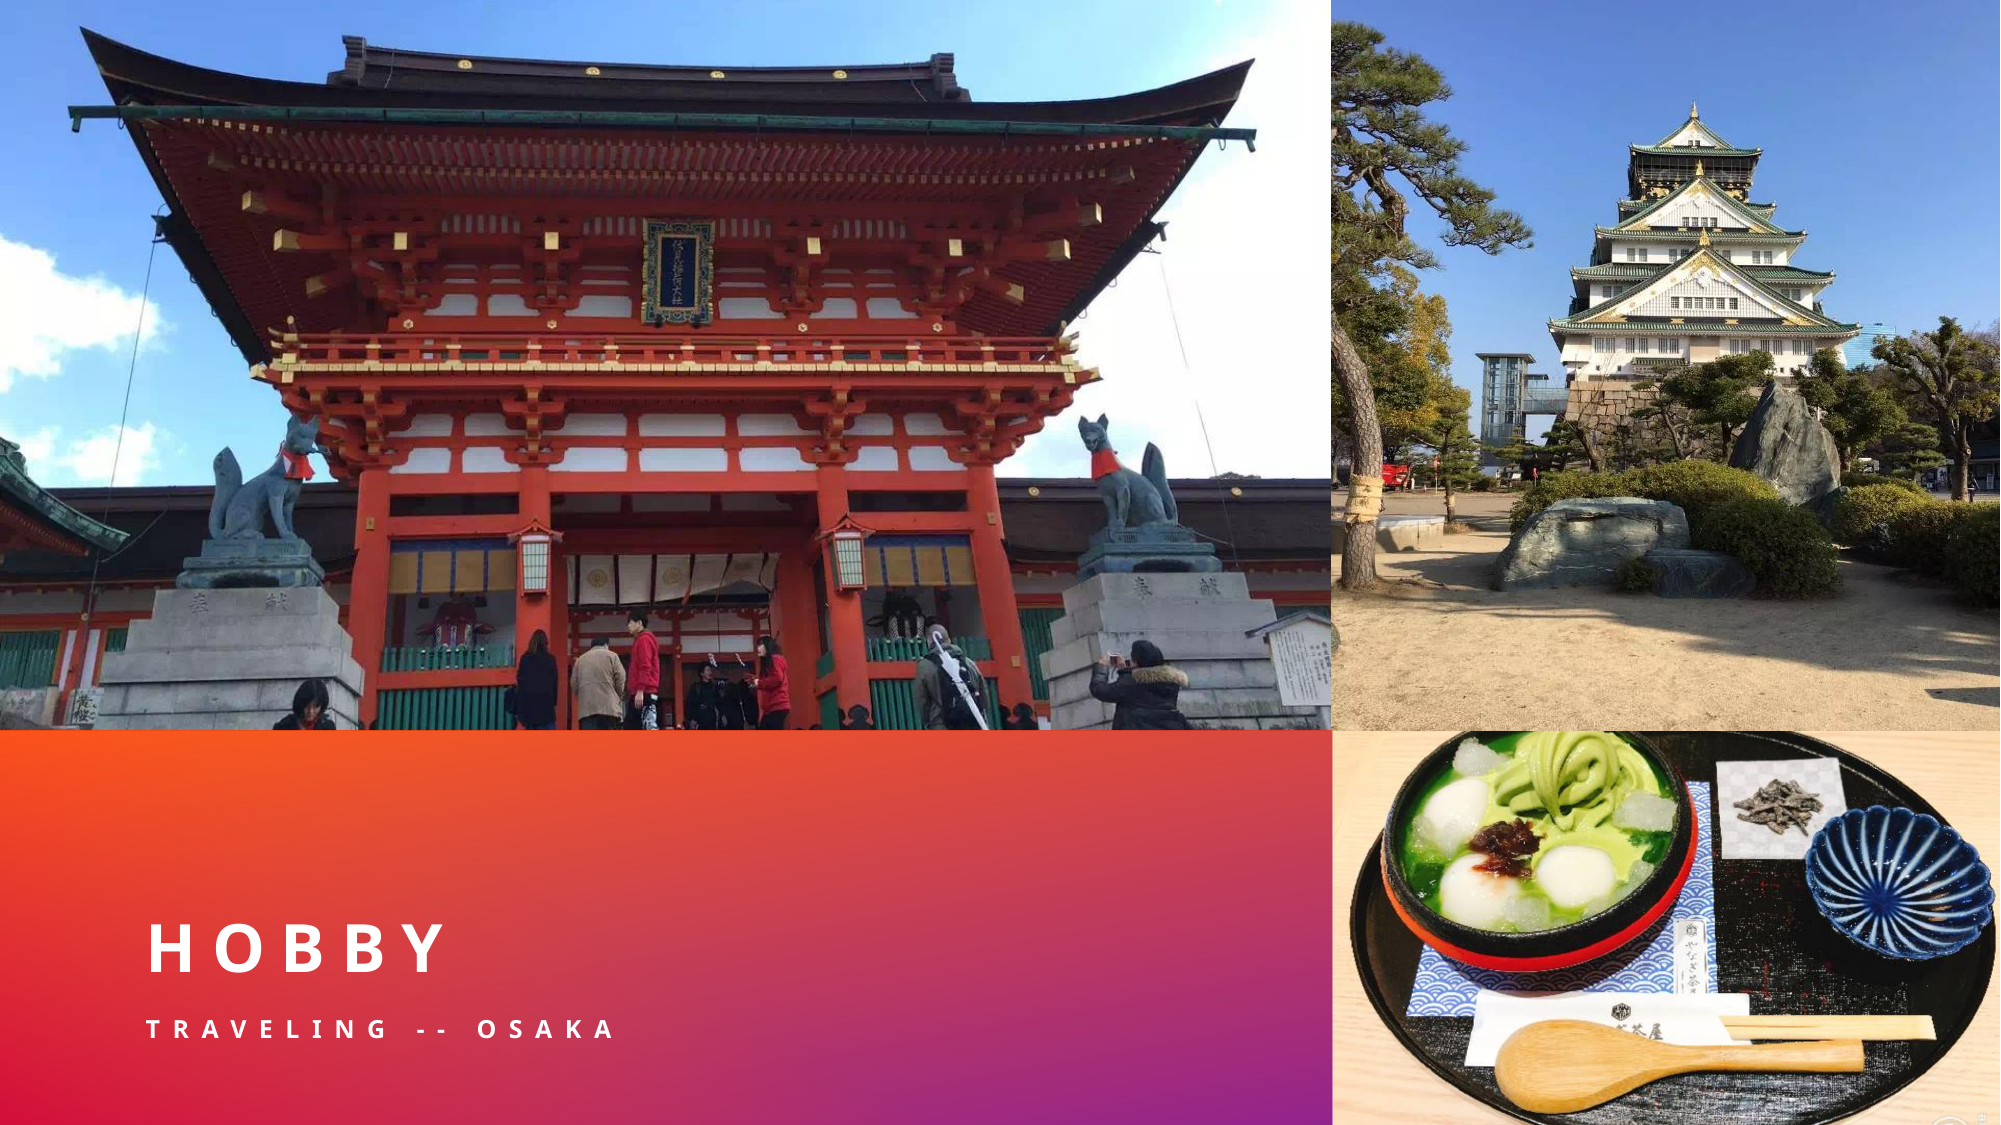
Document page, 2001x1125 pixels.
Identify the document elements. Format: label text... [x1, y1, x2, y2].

text_box [0, 731, 1332, 1125]
title Hobby [145, 770, 1268, 986]
subtitle Traveling -- Osaka [145, 998, 1268, 1073]
picture [0, 0, 2000, 1125]
